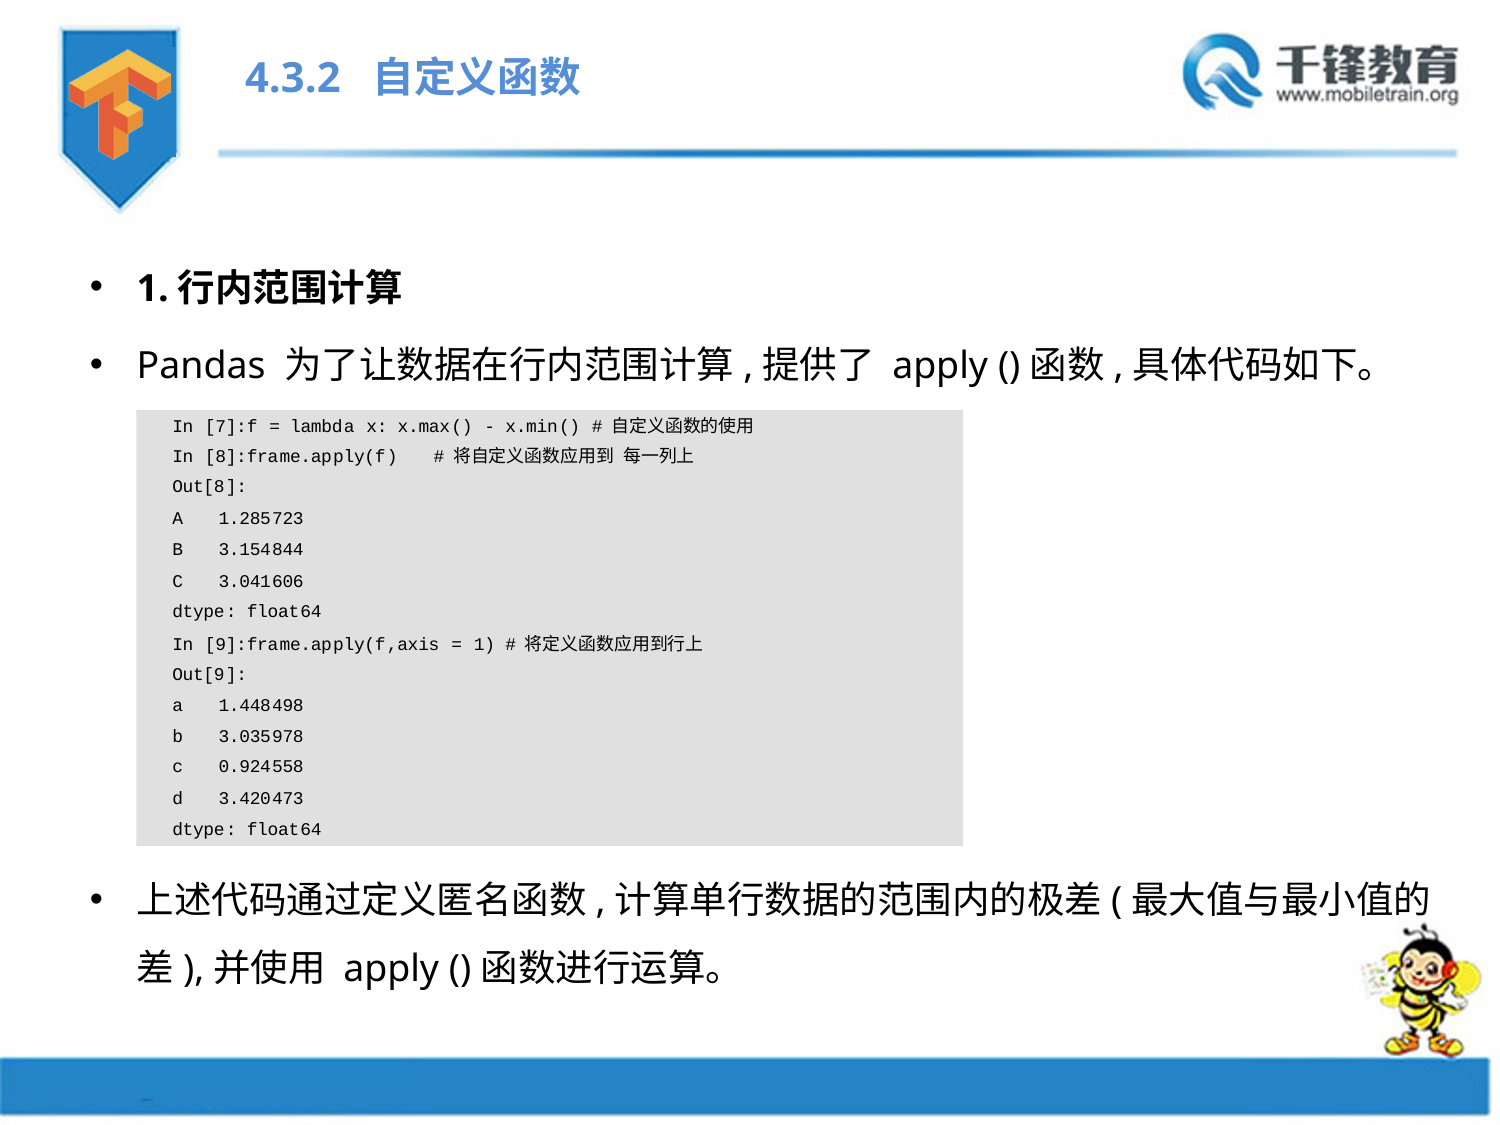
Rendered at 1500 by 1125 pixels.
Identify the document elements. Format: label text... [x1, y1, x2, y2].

text_box 1.行内范围计算 Pandas 为了让数据在行内范围计算,提供了 apply ()函数,具体代码如下。 [0, 233, 1496, 394]
text_box 上述代码通过定义匿名函数,计算单行数据的范围内的极差(最大值与最小值的差),并使用 apply ()函数进行运算。 [0, 846, 1496, 996]
text_box 4.3.2 自定义函数 [230, 29, 1069, 122]
picture [0, 0, 1500, 1125]
